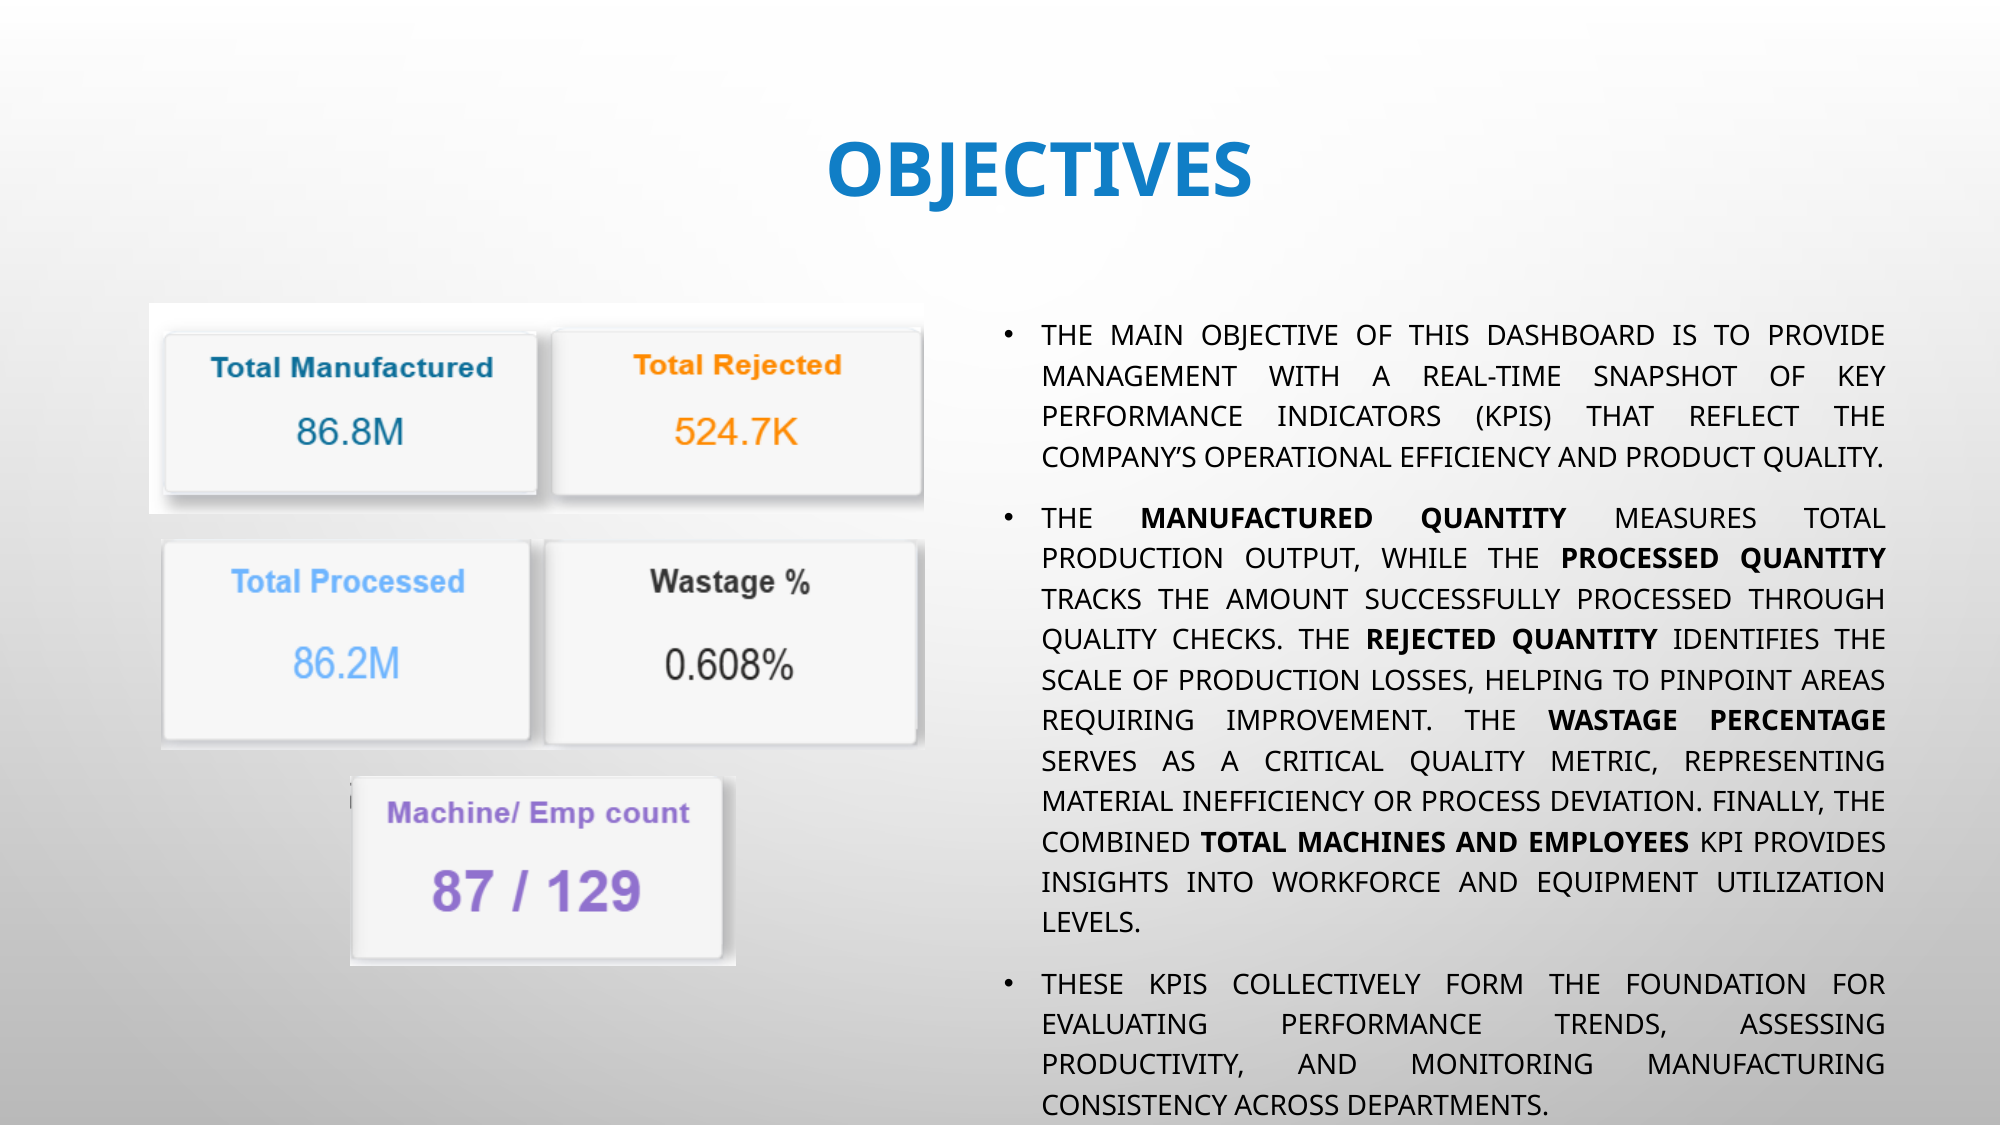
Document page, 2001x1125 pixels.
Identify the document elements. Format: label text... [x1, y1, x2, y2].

picture [0, 0, 2000, 1125]
title OBJECTIVES [229, 101, 1851, 243]
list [149, 303, 924, 514]
list The main objective of this dashboard is to provide management with a real-time snapshot of key performance indicators (KPIs) that reflect the company’s operational efficiency and product quality. The Manufactured Quantity measures total production output, while the Processed Quantity tracks the amount successfully processed through quality checks. The Rejected Quantity identifies the scale of production losses, helping to pinpoint areas requiring improvement. The Wastage Percentage serves as a critical quality metric, representing material inefficiency or process deviation. Finally, the combined Total Machines and Employees KPI provides insights into workforce and equipment utilization levels. These KPIs collectively form the foundation for evaluating performance trends, assessing productivity, and monitoring manufacturing consistency across departments. [988, 303, 1902, 1024]
